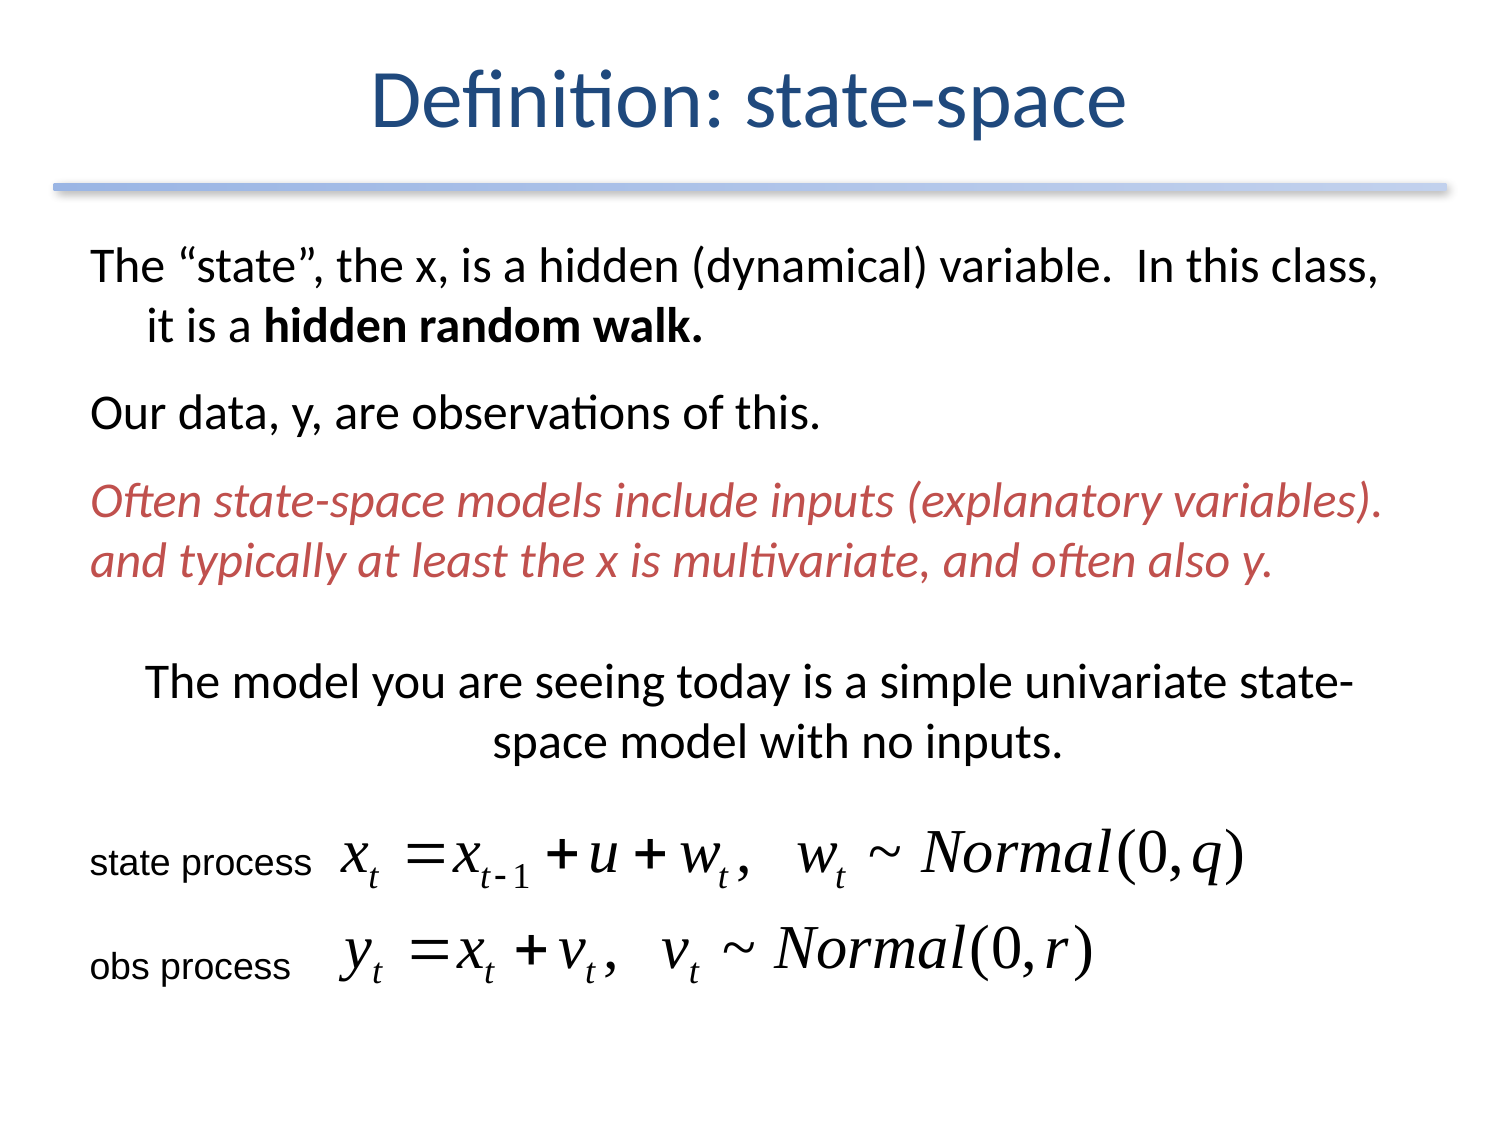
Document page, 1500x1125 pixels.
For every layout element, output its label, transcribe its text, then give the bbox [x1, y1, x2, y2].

text_box obs process [74, 934, 307, 995]
list The “state”, the x, is a hidden (dynamical) variable. In this class, it is a hidden random walk. Our data, y, are observations of this. Often state-space models include inputs (explanatory variables). and typically at least the x is multivariate, and often also y. The model you are seeing today is a simple univariate state-space model with no inputs. [75, 224, 1425, 1050]
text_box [328, 810, 1256, 999]
text_box [53, 183, 1447, 191]
text_box state process [74, 830, 323, 890]
text_box Definition: state-space [0, 0, 1500, 188]
